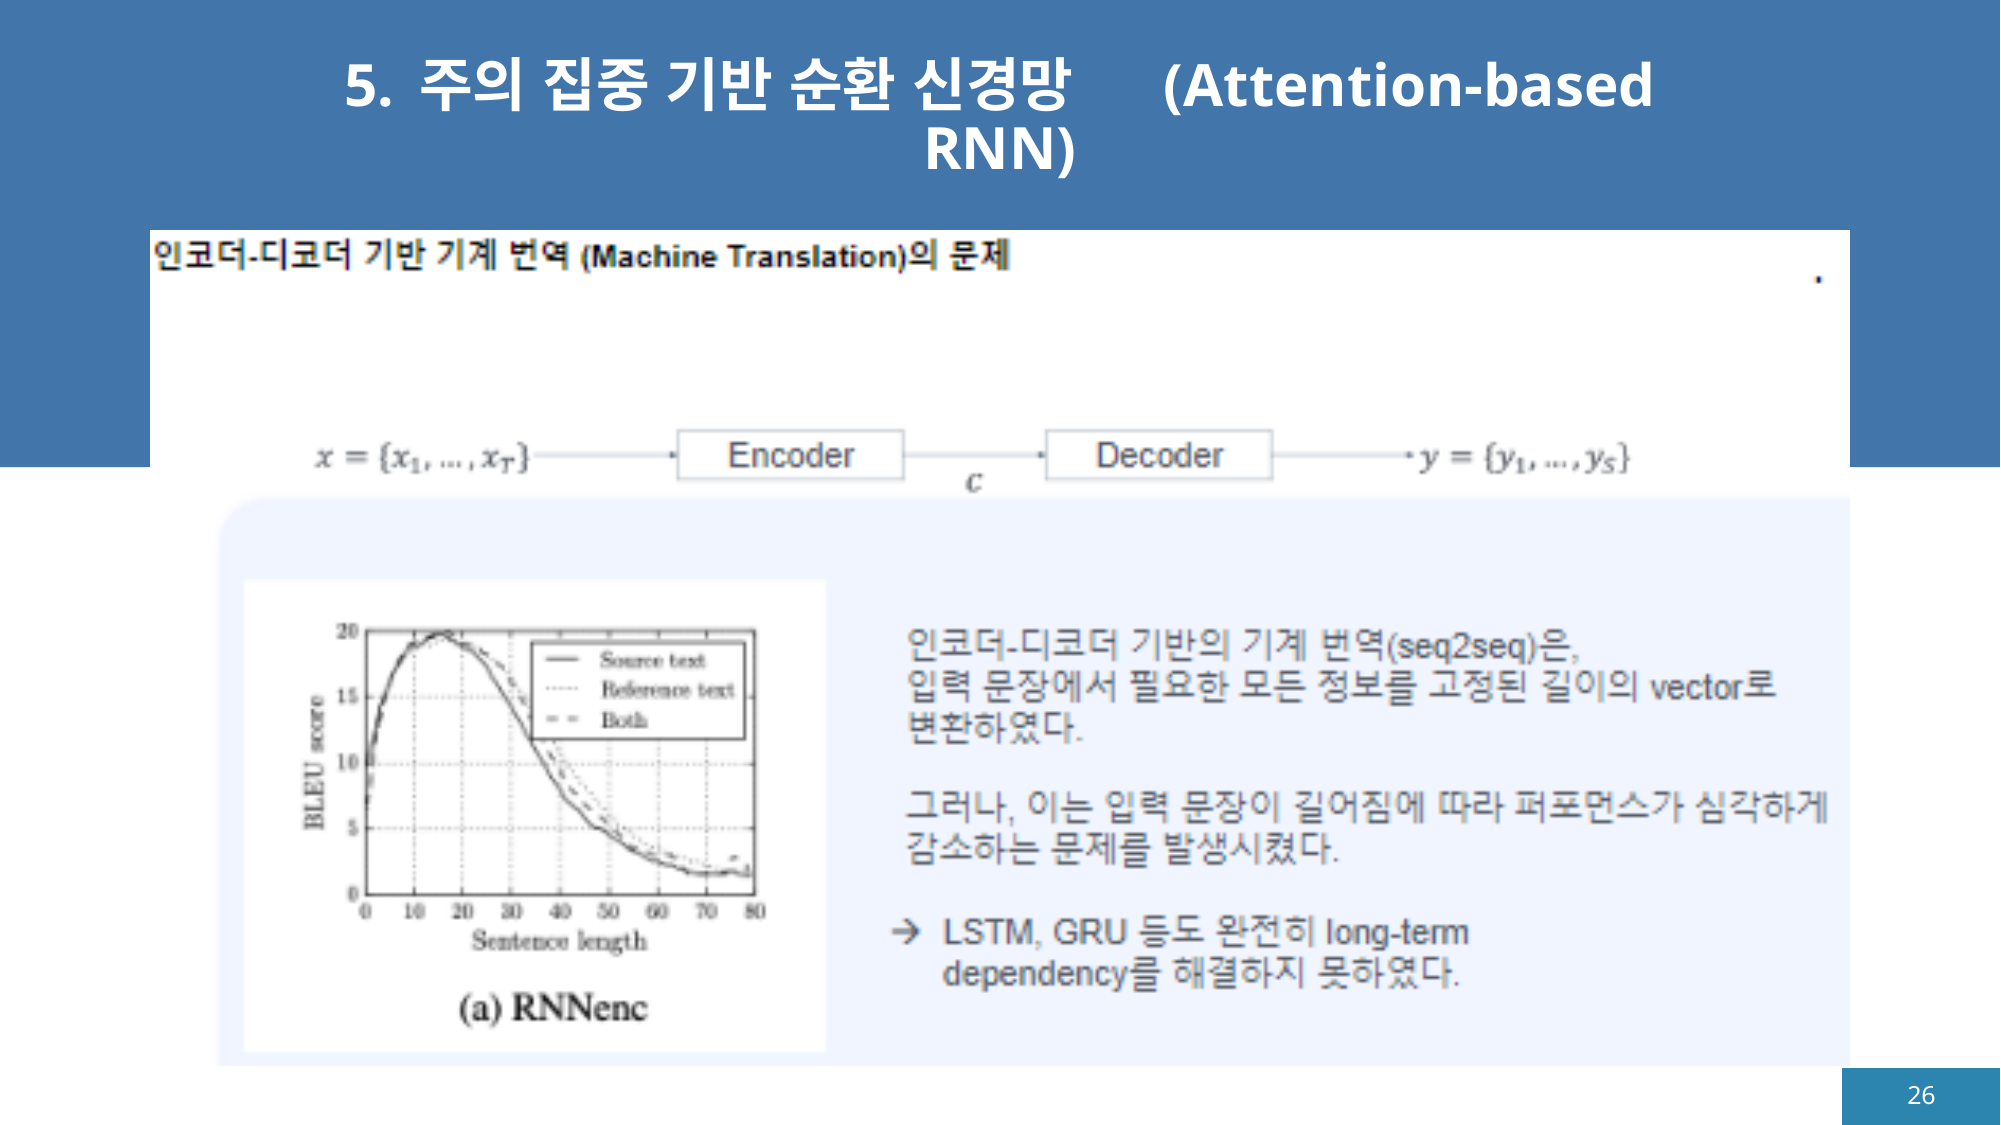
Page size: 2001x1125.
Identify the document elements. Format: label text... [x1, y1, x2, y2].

picture [150, 230, 1850, 1066]
title 5. 주의 집중 기반 순환 신경망 (Attention-based RNN) [263, 48, 1737, 190]
slide_number 26 [1889, 1079, 1951, 1114]
